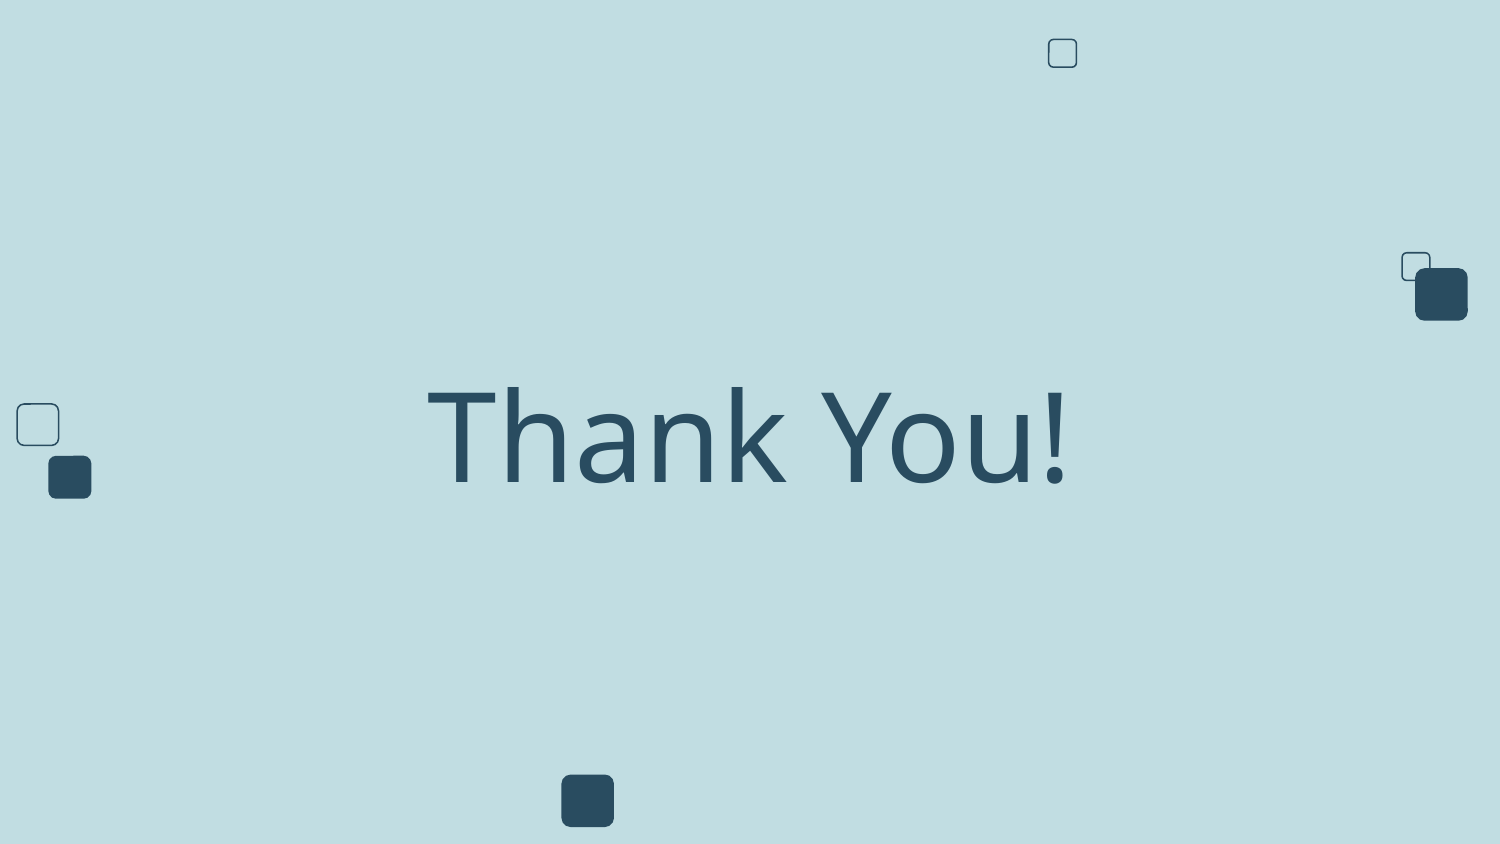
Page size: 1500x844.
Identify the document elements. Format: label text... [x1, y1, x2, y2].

title Thank You! [342, 342, 1158, 502]
